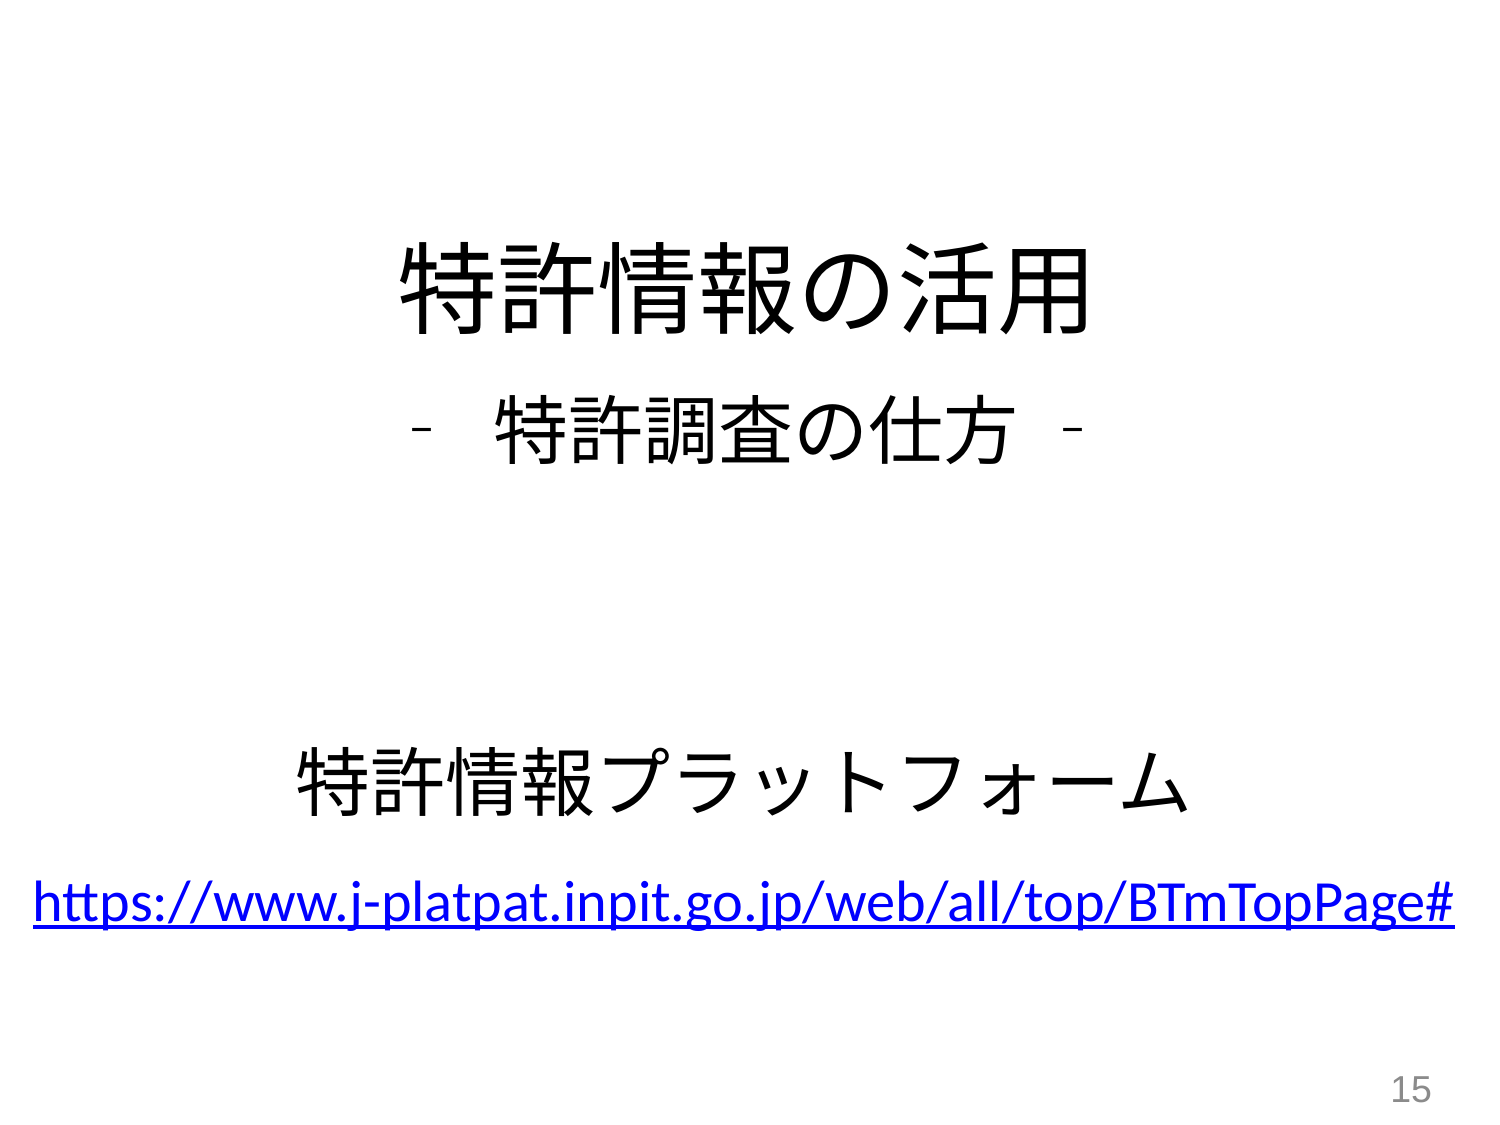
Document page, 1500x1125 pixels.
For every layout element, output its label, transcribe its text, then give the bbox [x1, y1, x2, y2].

slide_number 15 [1096, 1057, 1447, 1118]
text_box 特許情報プラットフォーム https://www.j-platpat.inpit.go.jp/web/all/top/BTmTopPage# [0, 727, 1495, 1011]
text_box 特許情報の活用 ‐ 特許調査の仕方 ‐ [234, 218, 1260, 482]
